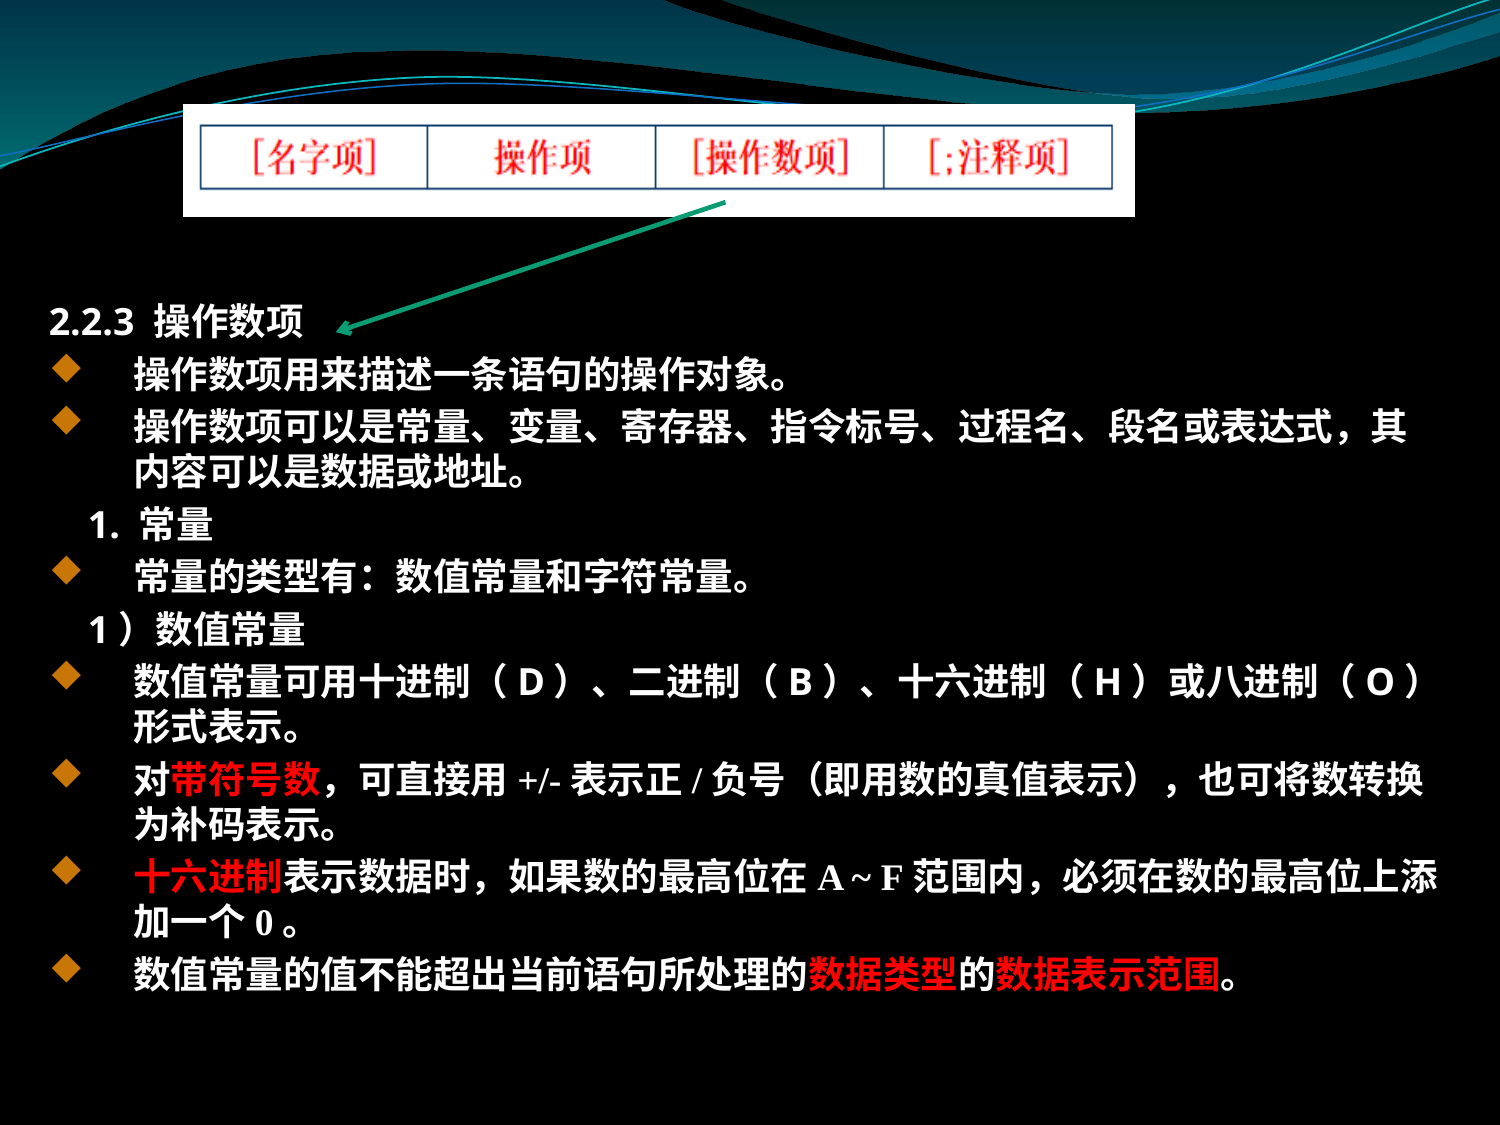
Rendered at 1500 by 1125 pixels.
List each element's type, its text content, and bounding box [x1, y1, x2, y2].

text_box 2.2.3 操作数项 操作数项用来描述一条语句的操作对象。 操作数项可以是常量、变量、寄存器、指令标号、过程名、段名或表达式，其内容可以是数据或地址。 1. 常量 常量的类型有：数值常量和字符常量。 1）数值常量 数值常量可用十进制（D）、二进制（B）、十六进制（H）或八进制（O）形式表示。 对带符号数，可直接用+/-表示正/负号（即用数的真值表示），也可将数转换为补码表示。 十六进制表示数据时，如果数的最高位在A ~ F范围内，必须在数的最高位上添加一个0。 数值常量的值不能超出当前语句所处理的数据类型的数据表示范围。 [34, 290, 1458, 1059]
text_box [335, 201, 726, 333]
picture [182, 104, 1135, 217]
